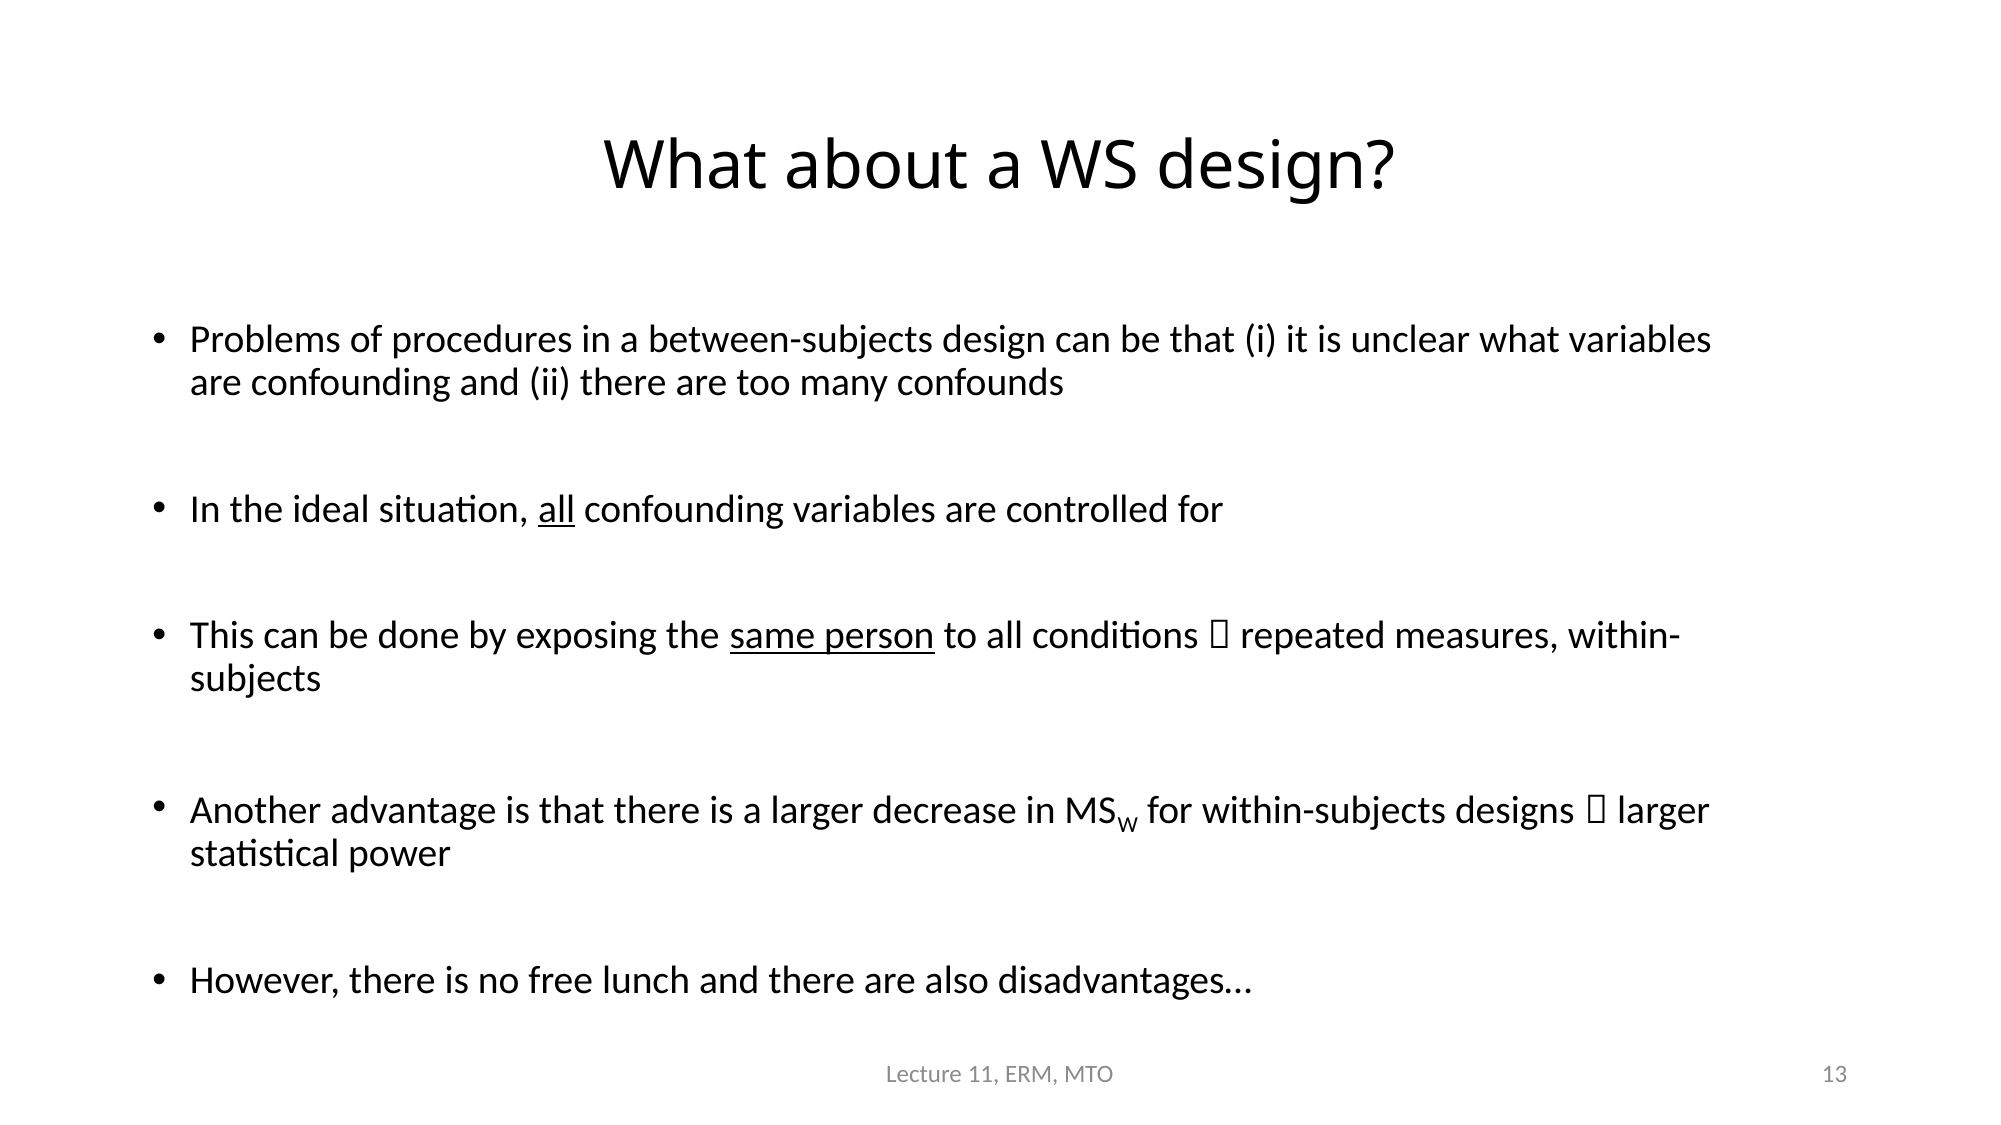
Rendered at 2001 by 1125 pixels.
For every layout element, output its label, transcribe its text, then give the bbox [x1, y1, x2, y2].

slide_number 13 [1412, 1042, 1863, 1103]
title What about a WS design? [137, 57, 1863, 276]
footer Lecture 11, ERM, MTO [662, 1042, 1338, 1103]
list Problems of procedures in a between-subjects design can be that (i) it is unclear what variables are confounding and (ii) there are too many confounds In the ideal situation, all confounding variables are controlled for This can be done by exposing the same person to all conditions  repeated measures, within-subjects Another advantage is that there is a larger decrease in MSW for within-subjects designs  larger statistical power However, there is no free lunch and there are also disadvantages… [137, 311, 1787, 1025]
